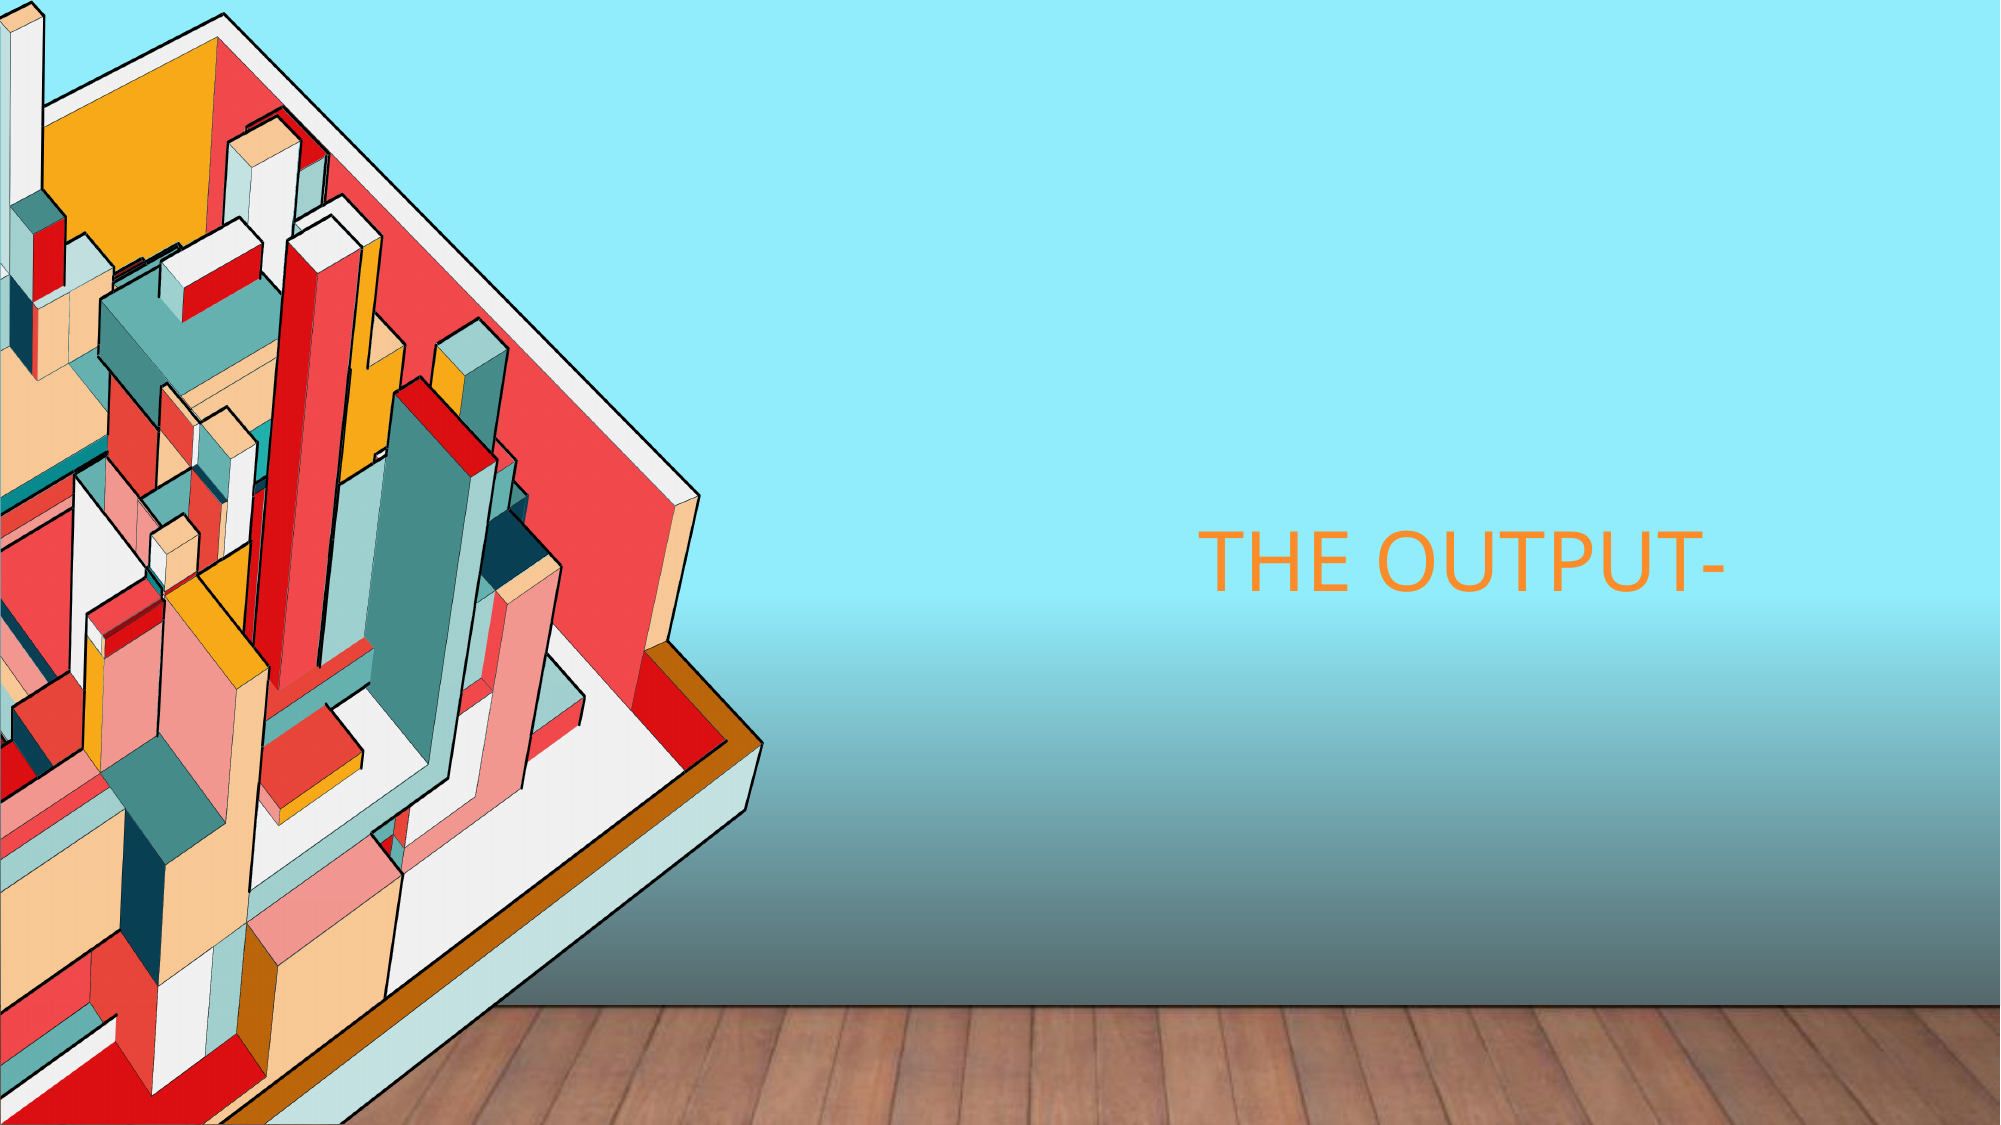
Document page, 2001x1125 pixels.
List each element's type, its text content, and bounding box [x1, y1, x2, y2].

picture [0, 0, 2000, 1125]
title The Output- [999, 72, 1926, 617]
